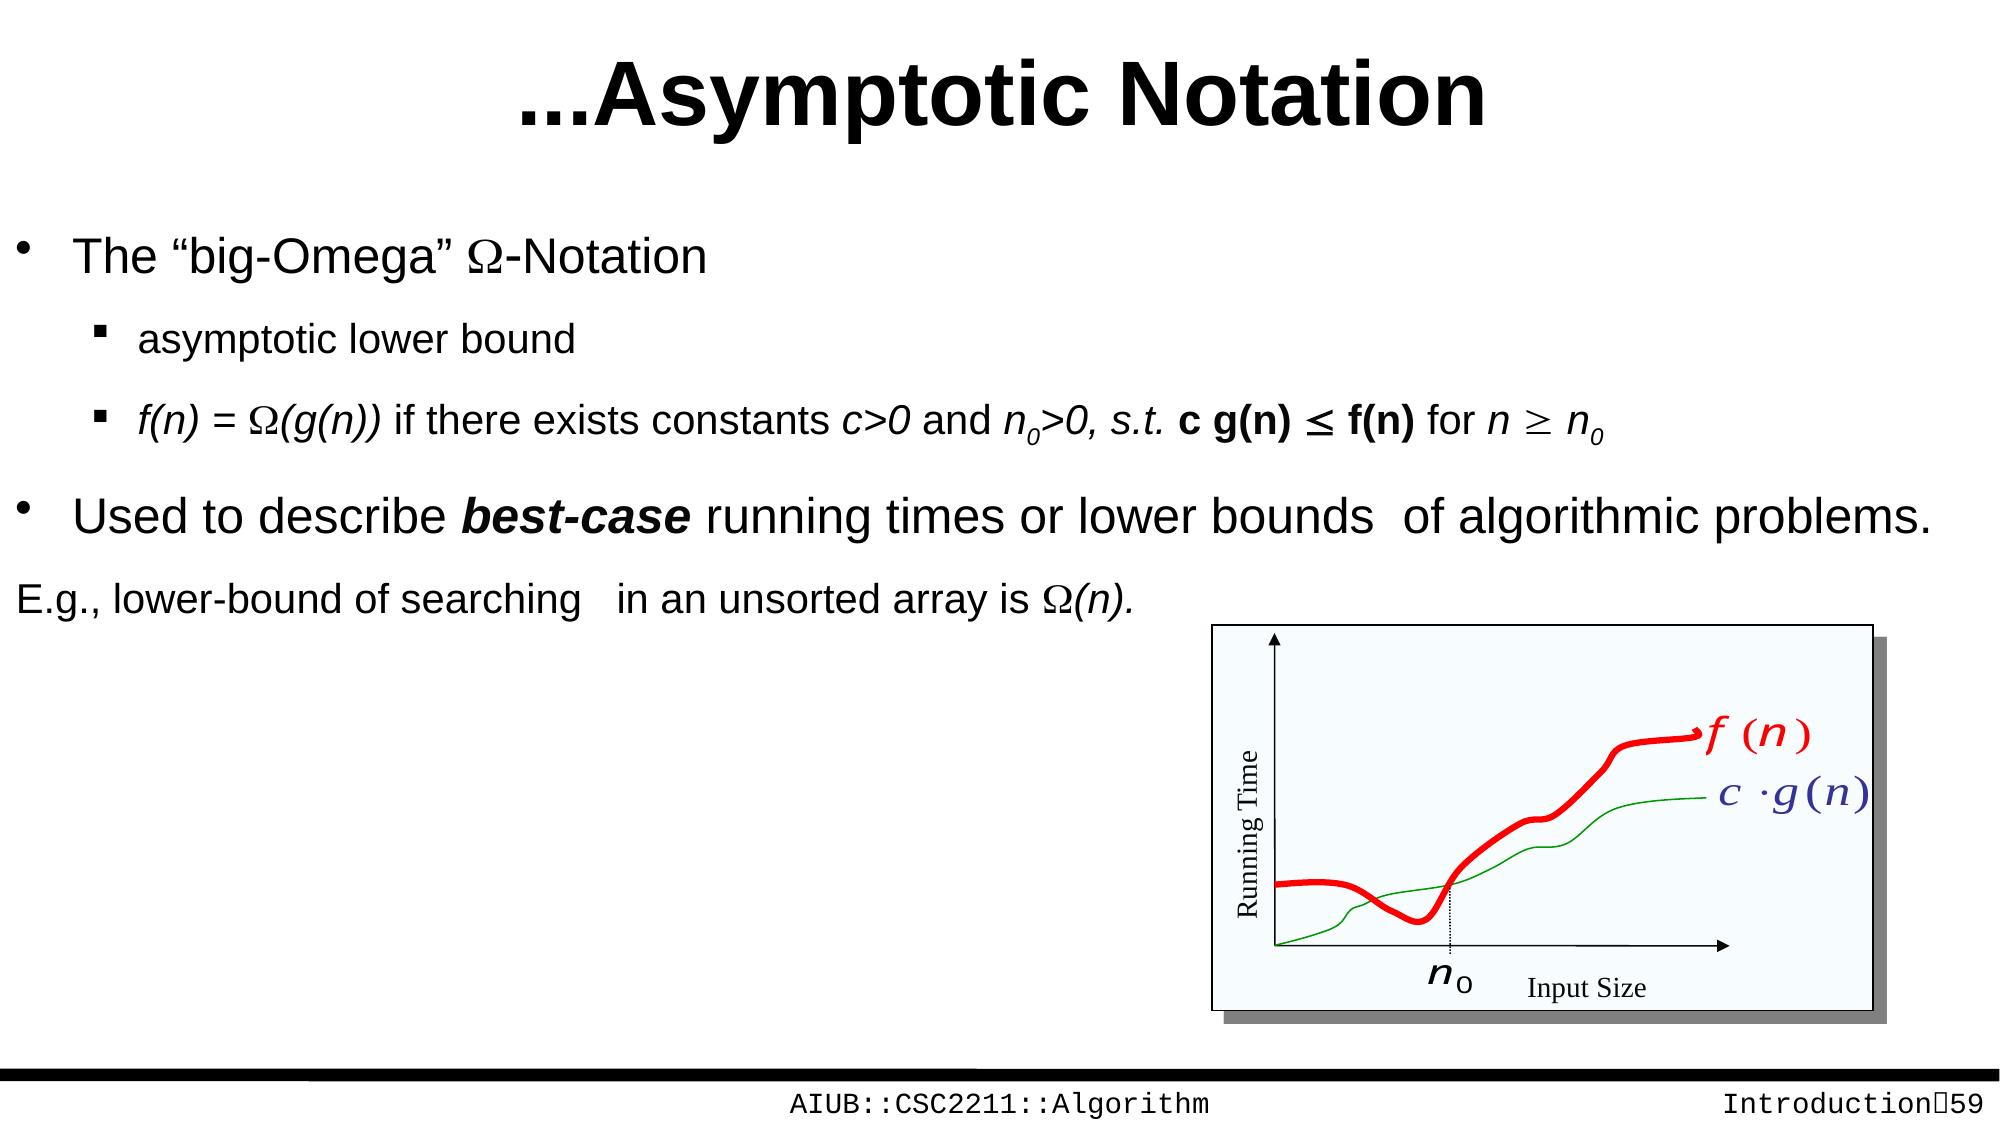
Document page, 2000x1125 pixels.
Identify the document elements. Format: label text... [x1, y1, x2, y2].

slide_number Introduction59 [1532, 1077, 2000, 1125]
title ...Asymptotic Notation [5, 2, 2000, 176]
list The “big-Omega” W-Notation asymptotic lower bound f(n) = W(g(n)) if there exists constants c>0 and n0>0, s.t. c g(n) £ f(n) for n ³ n0 Used to describe best-case running times or lower bounds of algorithmic problems. E.g., lower-bound of searching in an unsorted array is W(n). [0, 191, 1965, 1005]
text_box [1211, 624, 1877, 1011]
footer AIUB::CSC2211::Algorithm [682, 1077, 1317, 1125]
